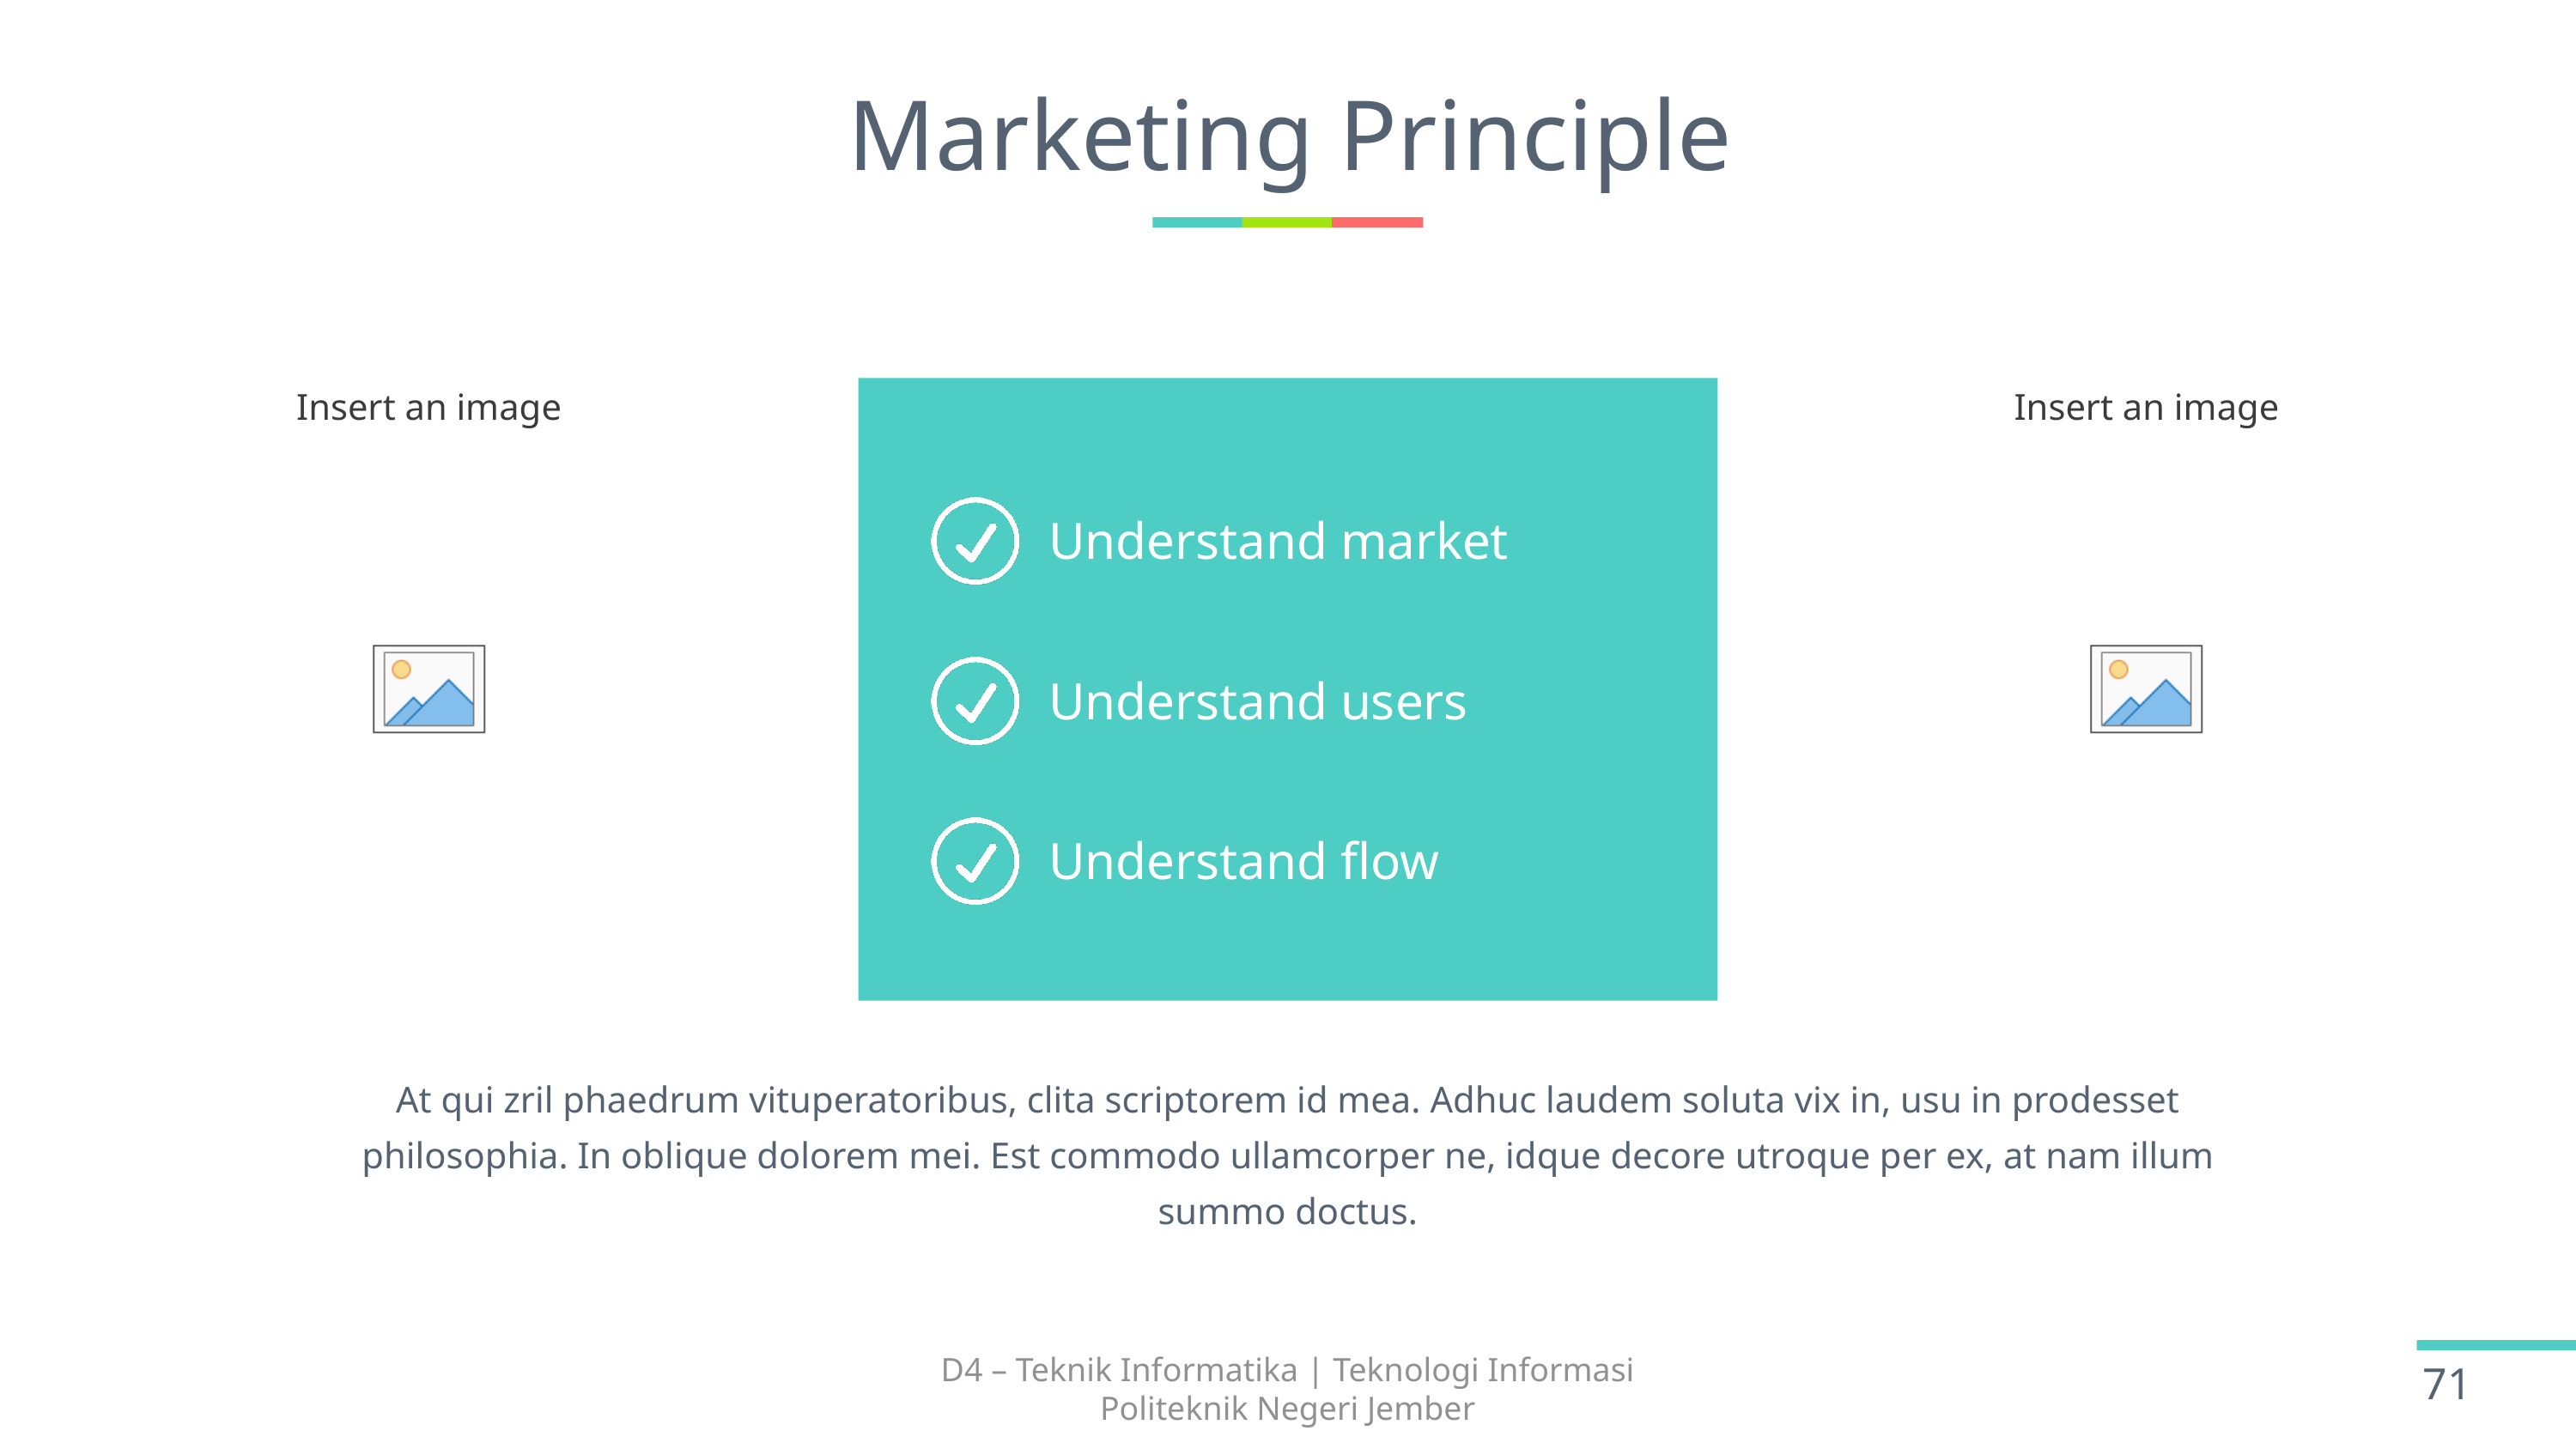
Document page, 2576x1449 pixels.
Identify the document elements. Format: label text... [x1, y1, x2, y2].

picture [931, 497, 1019, 585]
picture [0, 378, 859, 1001]
title Marketing Principle [69, 49, 2512, 230]
footer D4 – Teknik Informatika | Teknologi Informasi Politeknik Negeri Jember [853, 1349, 1723, 1427]
picture [931, 817, 1019, 905]
list Understand users [1036, 646, 1643, 753]
picture [931, 657, 1019, 745]
picture [1717, 378, 2576, 1001]
list At qui zril phaedrum vituperatoribus, clita scriptorem id mea. Adhuc laudem soluta vix in, usu in prodesset philosophia. In oblique dolorem mei. Est commodo ullamcorper ne, idque decore utroque per ex, at nam illum summo doctus. [337, 1026, 2239, 1270]
list Understand flow [1036, 806, 1643, 912]
slide_number 71 [2409, 1351, 2576, 1421]
list Understand market [1036, 487, 1643, 592]
